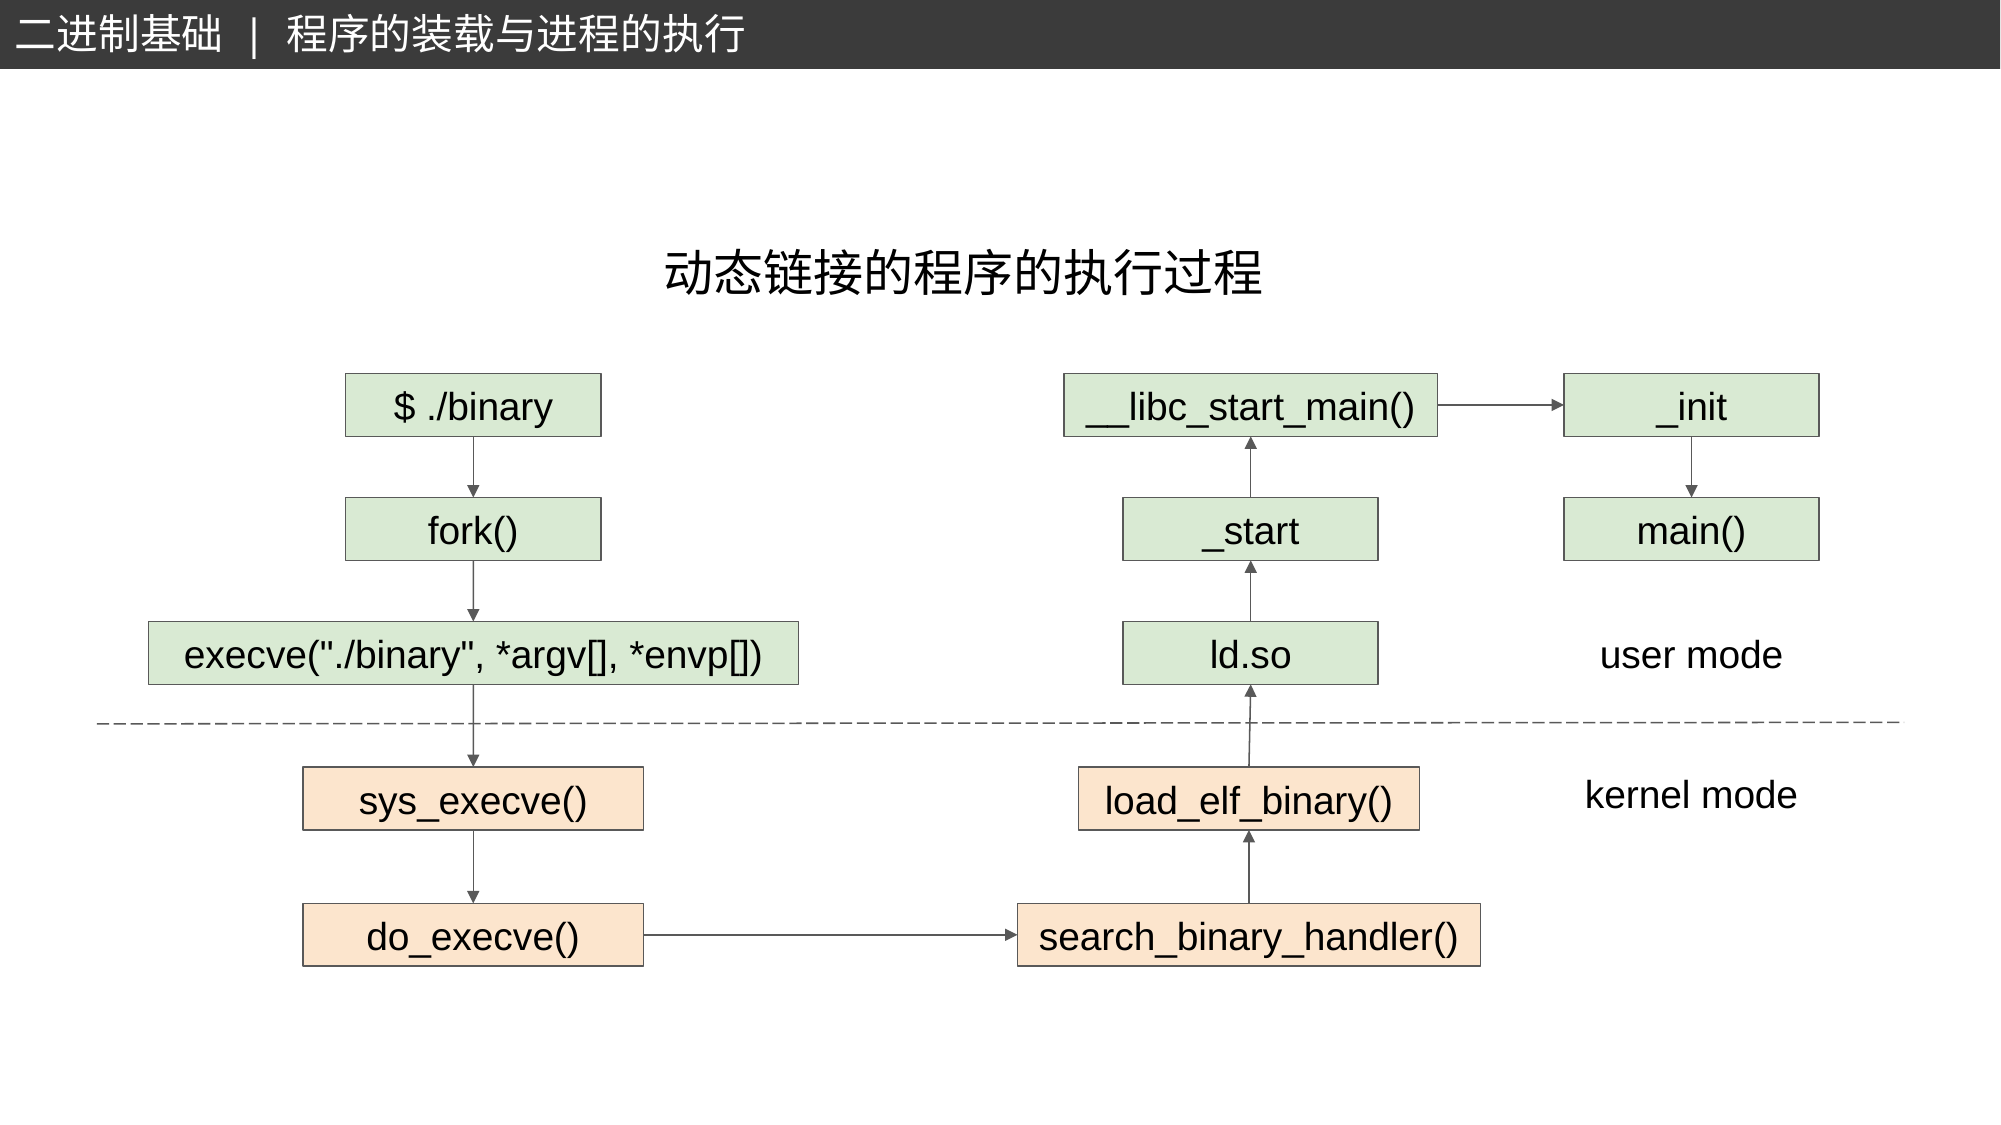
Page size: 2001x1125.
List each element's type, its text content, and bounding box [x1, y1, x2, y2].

text_box 二进制基础 | 程序的装载与进程的执行 [0, 0, 925, 65]
text_box 动态链接的程序的执行过程 [643, 221, 1311, 316]
text_box __libc_start_main() [1063, 373, 1438, 437]
text_box search_binary_handler() [1017, 903, 1481, 967]
text_box _init [1564, 373, 1820, 437]
text_box user mode [1564, 621, 1820, 685]
text_box main() [1564, 497, 1820, 561]
text_box _start [1123, 497, 1379, 561]
text_box kernel mode [1564, 761, 1820, 825]
text_box $ ./binary [345, 373, 601, 437]
text_box sys_execve() [302, 767, 644, 830]
text_box execve("./binary", *argv[], *envp[]) [148, 621, 799, 685]
text_box fork() [345, 497, 601, 561]
text_box load_elf_binary() [1078, 767, 1420, 830]
text_box ld.so [1123, 621, 1379, 685]
text_box do_execve() [302, 903, 644, 967]
